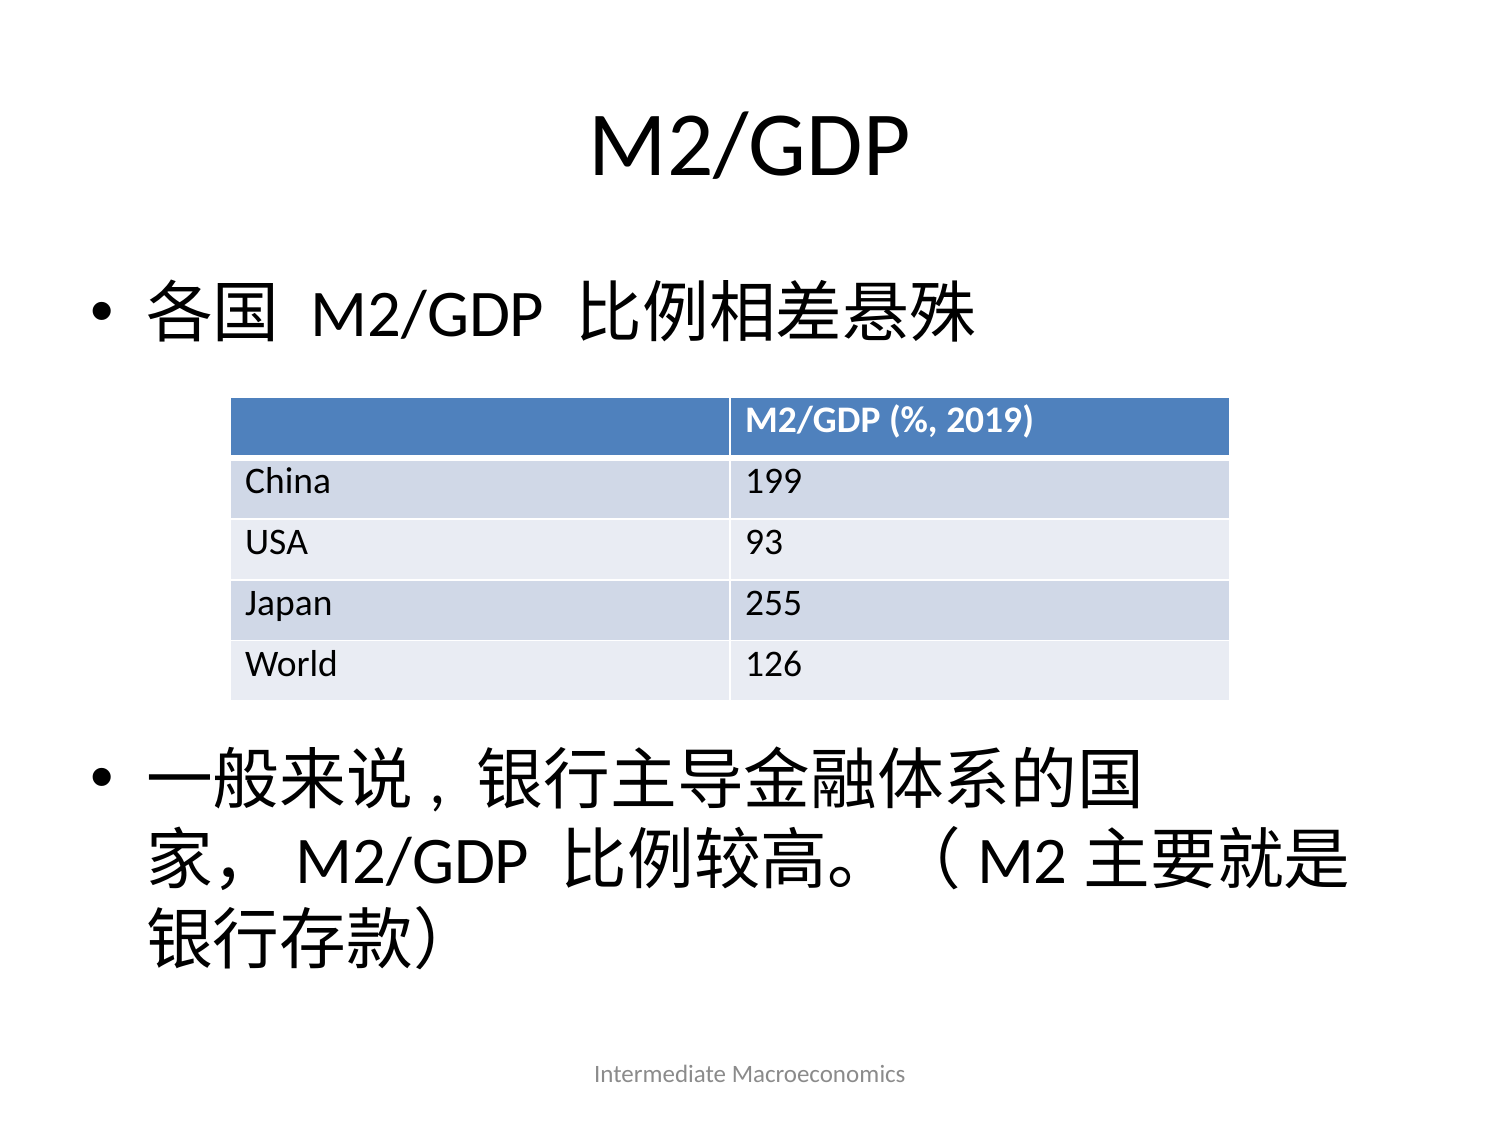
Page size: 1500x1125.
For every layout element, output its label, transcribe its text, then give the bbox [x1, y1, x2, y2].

table_cell 255 [731, 581, 1229, 640]
table_header M2/GDP (%, 2019) [731, 398, 1229, 455]
table_cell World [231, 641, 729, 700]
table_cell China [231, 461, 729, 518]
table_cell Japan [231, 581, 729, 640]
list 各国 M2/GDP 比例相差悬殊 一般来说, 银行主导金融体系的国家，M2/GDP 比例较高。（M2主要就是银行存款） [75, 262, 1425, 1005]
table_cell USA [231, 520, 729, 579]
table_cell 126 [731, 641, 1229, 700]
table_cell 199 [731, 461, 1229, 518]
table_cell 93 [731, 520, 1229, 579]
footer Intermediate Macroeconomics [512, 1042, 988, 1103]
table_header [231, 398, 729, 455]
title M2/GDP [75, 45, 1425, 233]
